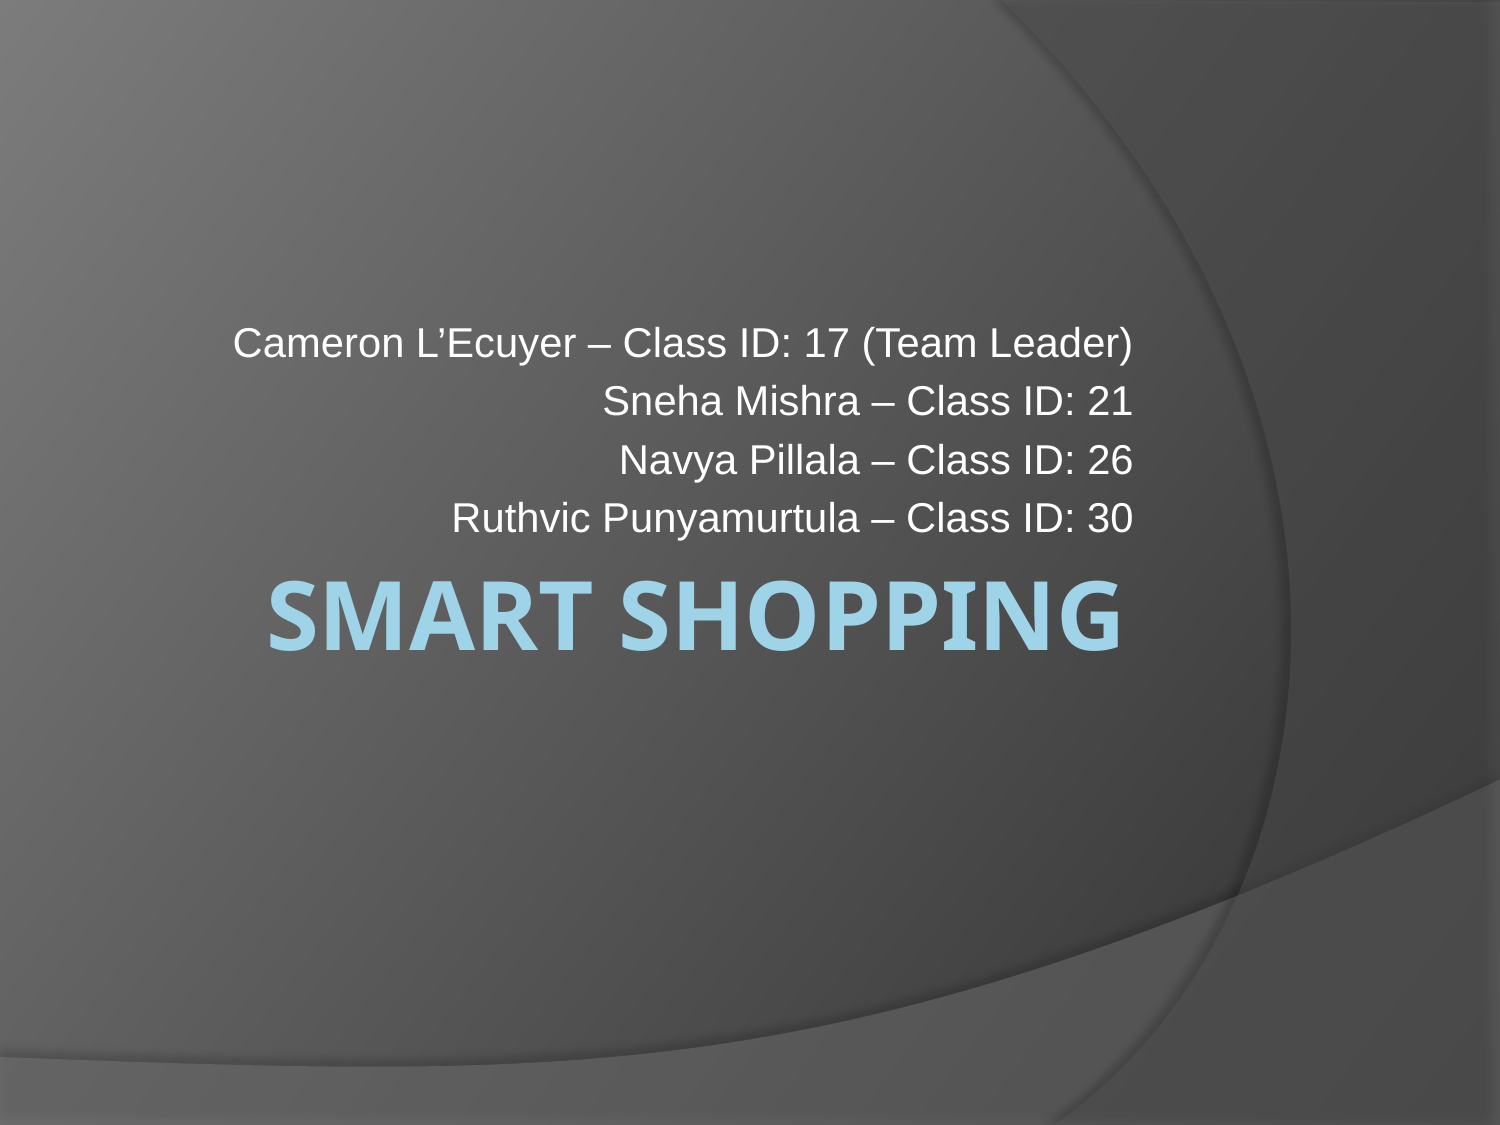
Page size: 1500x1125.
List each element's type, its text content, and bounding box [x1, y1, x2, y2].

title Smart Shopping [69, 546, 1134, 926]
subtitle Cameron L’Ecuyer – Class ID: 17 (Team Leader) Sneha Mishra – Class ID: 21 Navya Pillala – Class ID: 26 Ruthvic Punyamurtula – Class ID: 30 [70, 252, 1135, 542]
